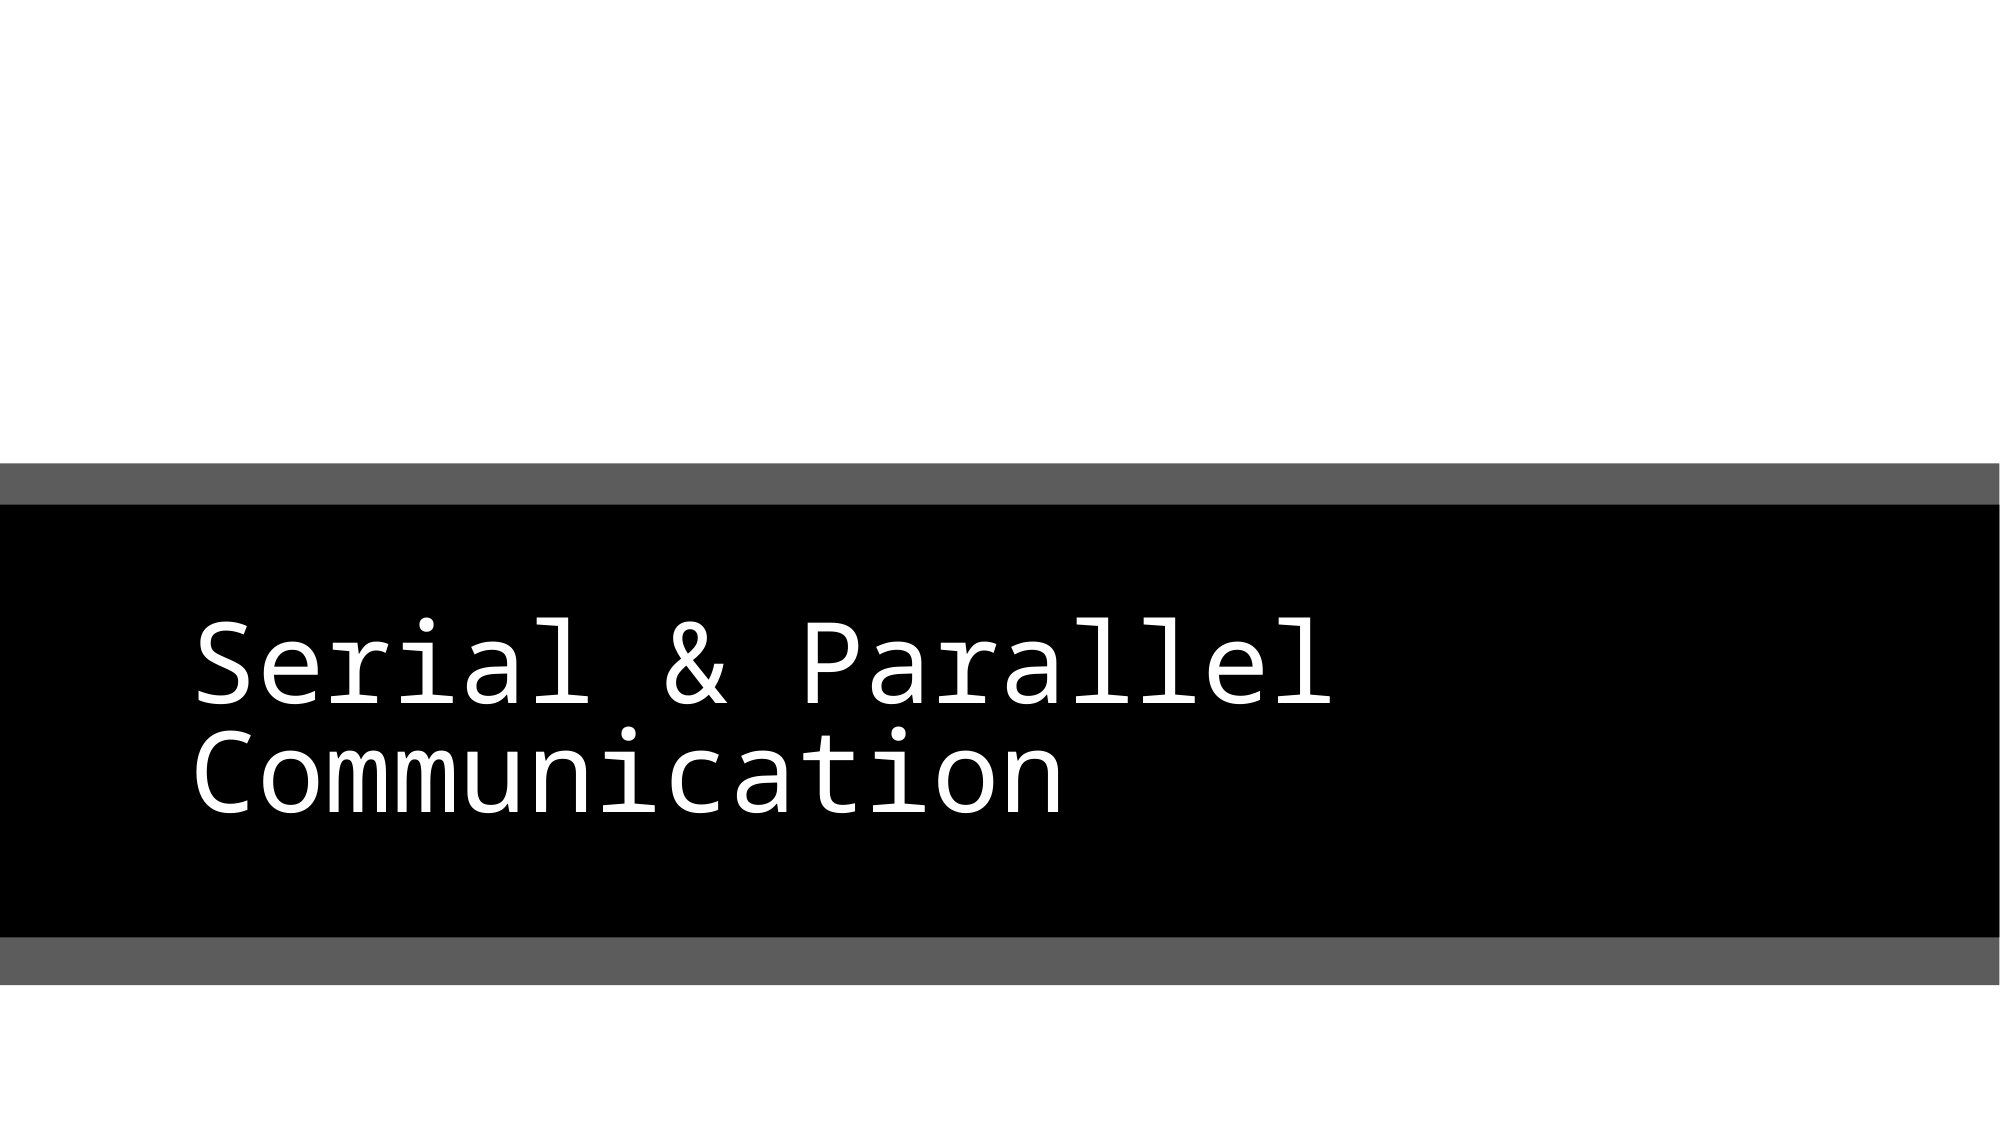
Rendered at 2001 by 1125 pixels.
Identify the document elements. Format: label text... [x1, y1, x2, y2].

title Serial & Parallel Communication [174, 560, 1825, 842]
